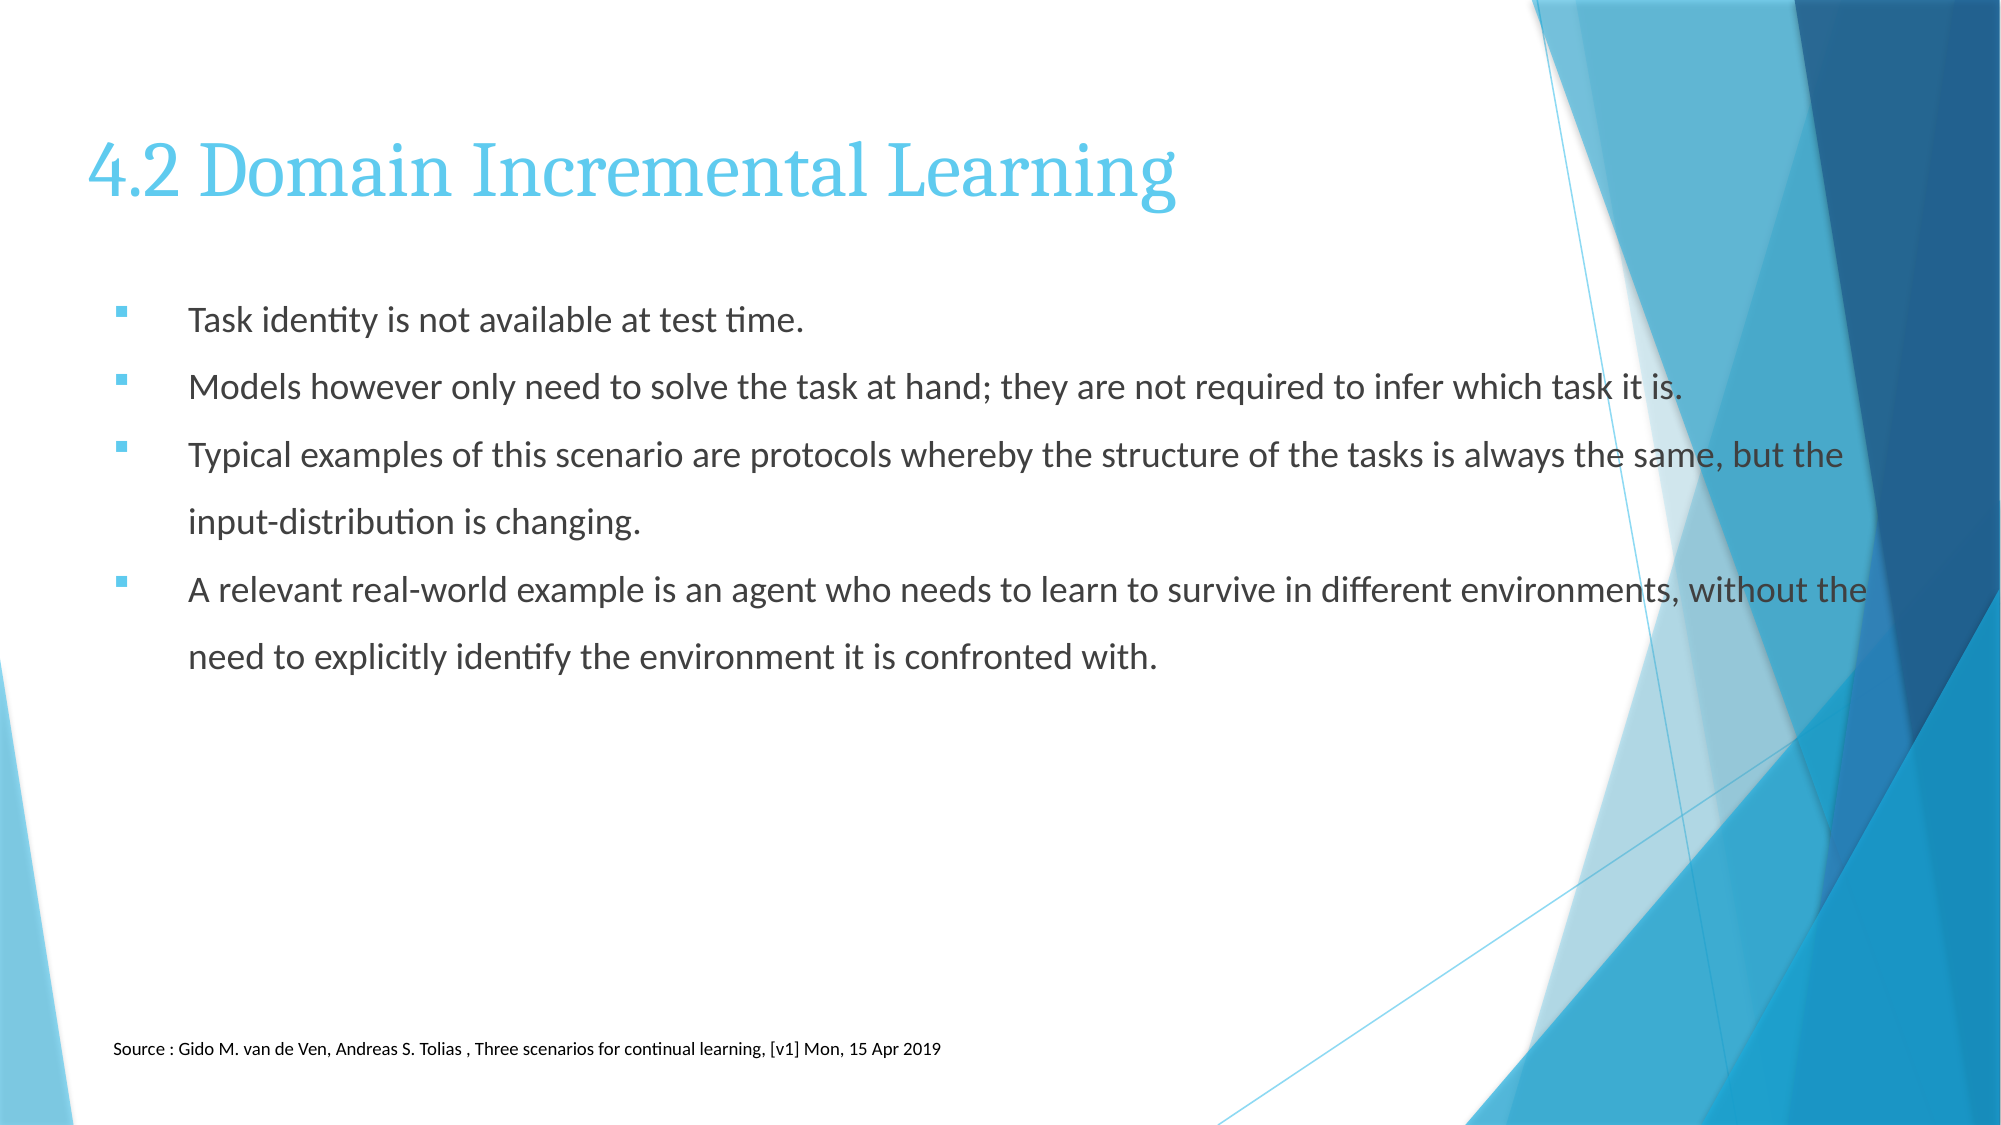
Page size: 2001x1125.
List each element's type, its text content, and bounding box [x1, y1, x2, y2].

title 4.2 Domain Incremental Learning [68, 97, 1932, 223]
text_box Source : Gido M. van de Ven, Andreas S. Tolias , Three scenarios for continual learning, [v1] Mon, 15 Apr 2019 [98, 1028, 1099, 1089]
list Task identity is not available at test time. Models however only need to solve the task at hand; they are not required to infer which task it is. Typical examples of this scenario are protocols whereby the structure of the tasks is always the same, but the input-distribution is changing. A relevant real-world example is an agent who needs to learn to survive in different environments, without the need to explicitly identify the environment it is confronted with. [68, 252, 1932, 1000]
